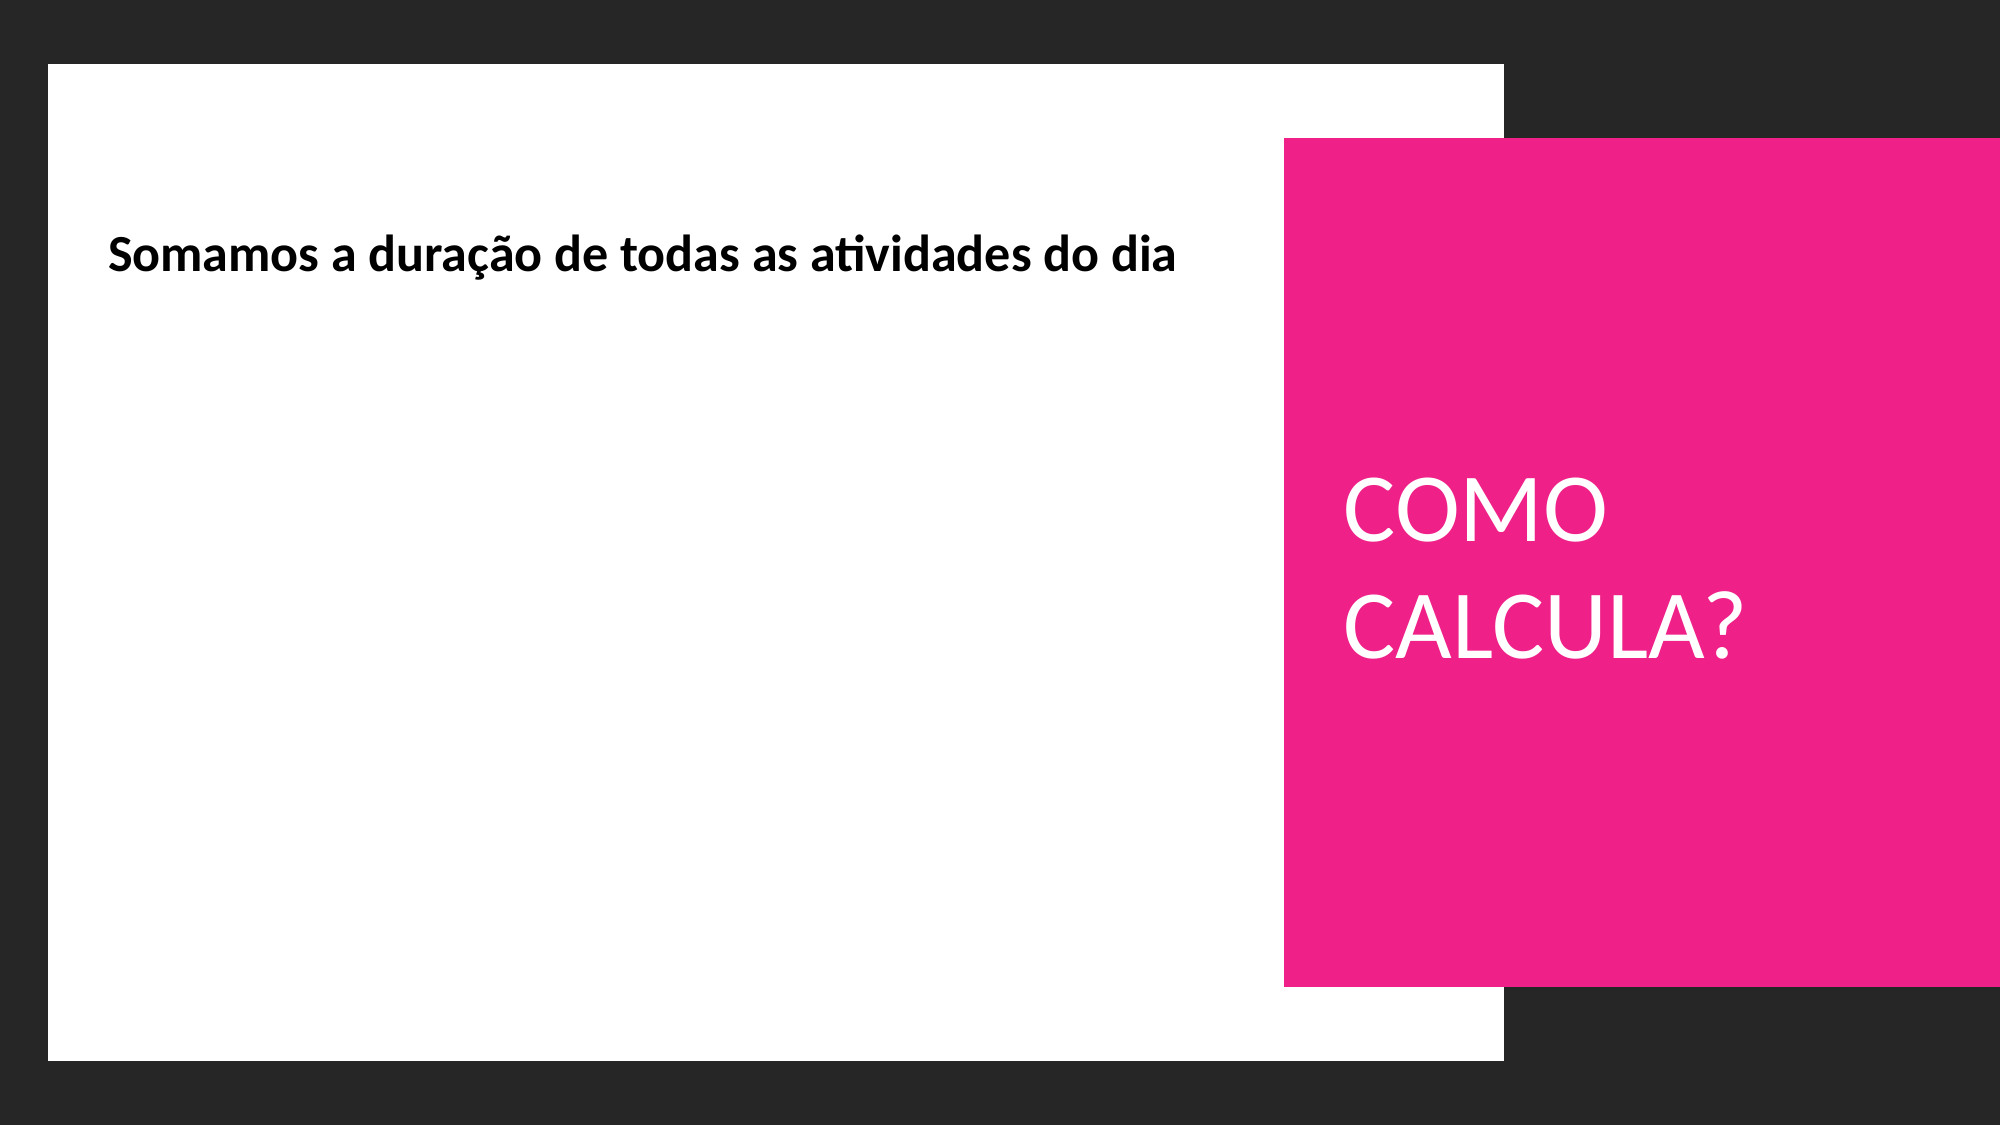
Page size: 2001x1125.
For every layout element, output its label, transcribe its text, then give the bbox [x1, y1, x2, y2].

text_box [1284, 138, 2000, 987]
text_box COMO CALCULA? [1328, 436, 1951, 686]
text_box [48, 64, 1504, 1061]
text_box Somamos a duração de todas as atividades do dia [93, 211, 1197, 289]
